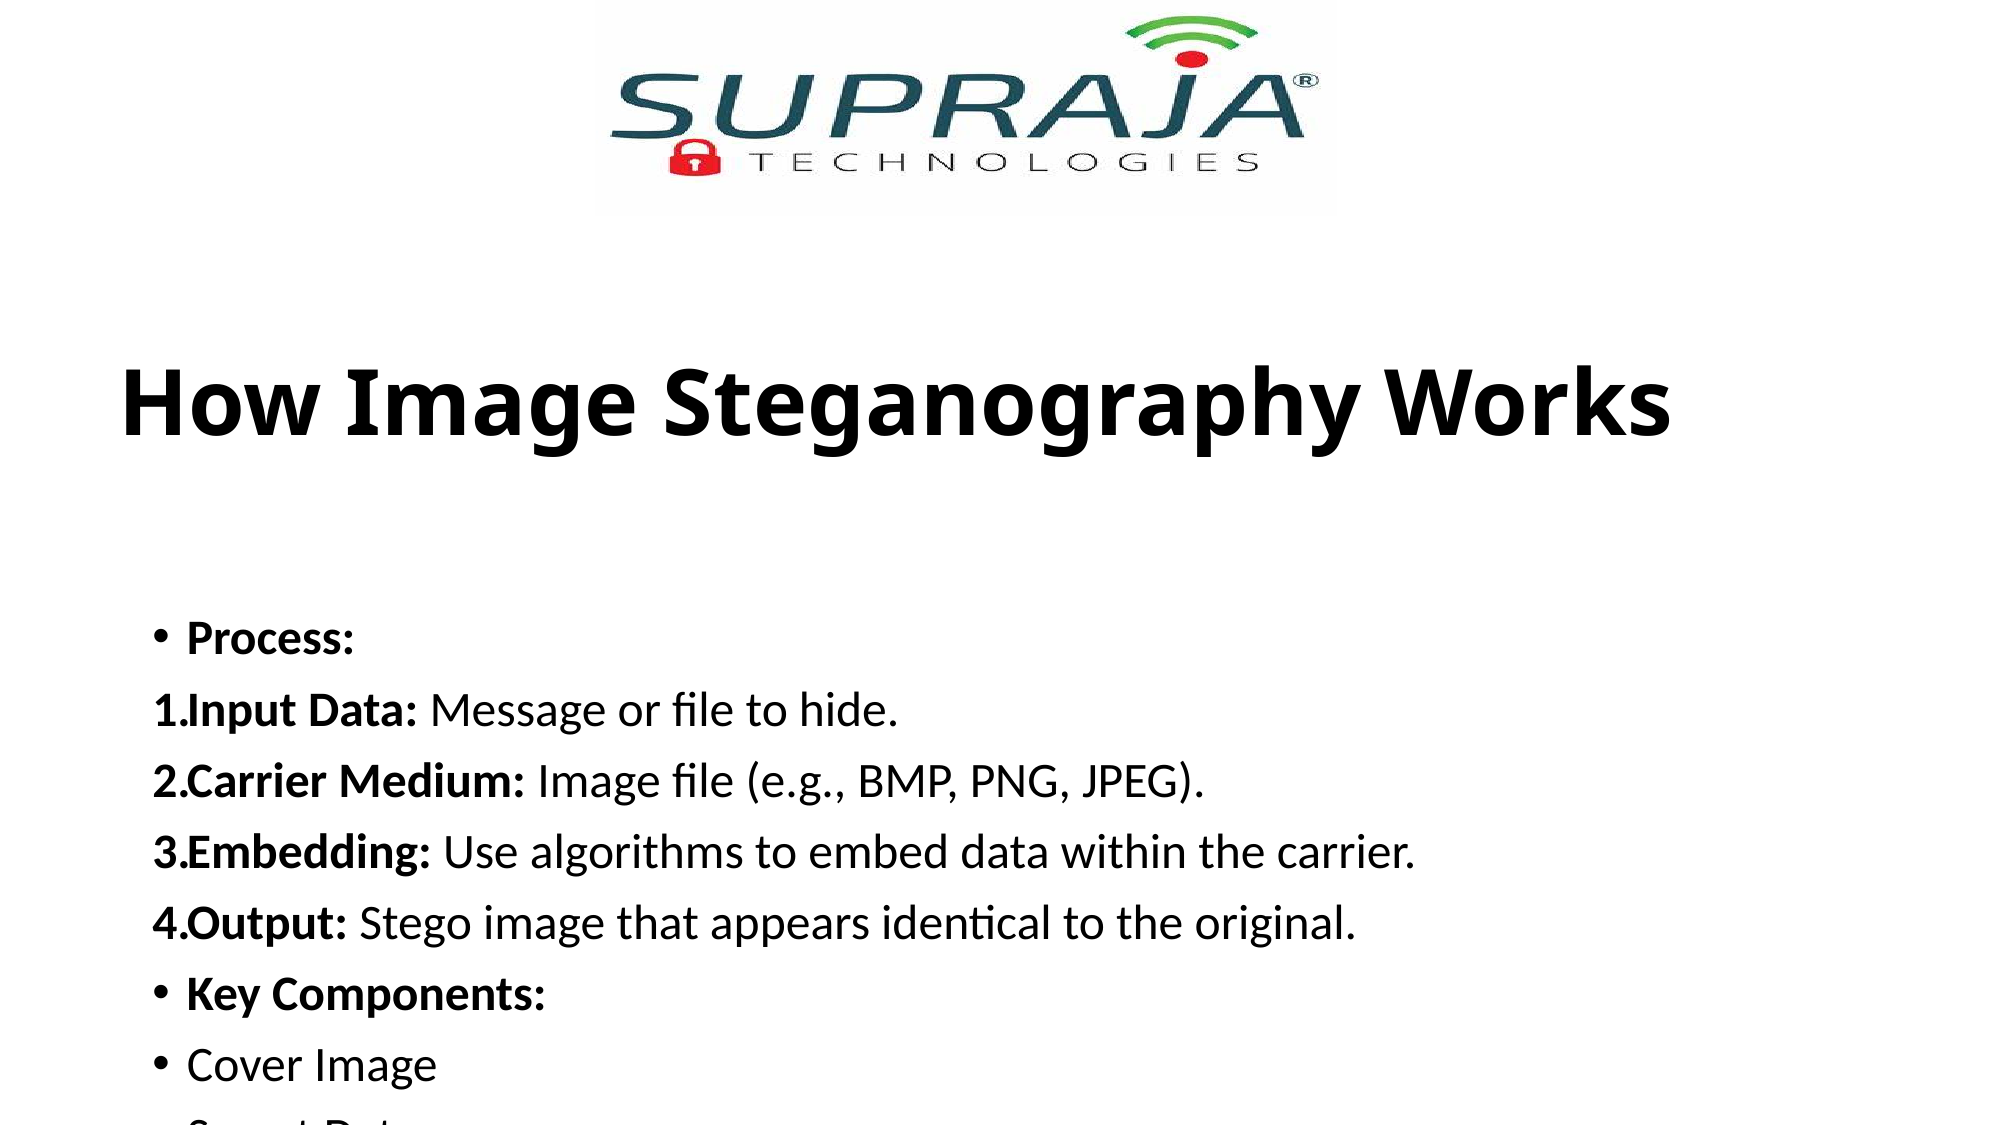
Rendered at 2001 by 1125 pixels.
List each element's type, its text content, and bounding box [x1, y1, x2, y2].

list Process: Input Data: Message or file to hide. Carrier Medium: Image file (e.g., BMP, PNG, JPEG). Embedding: Use algorithms to embed data within the carrier. Output: Stego image that appears identical to the original. Key Components: Cover Image Secret Data Stego Key (optional) Stego Image [137, 604, 1863, 1125]
title How Image Steganography Works [103, 352, 1829, 570]
picture [595, 0, 1337, 216]
